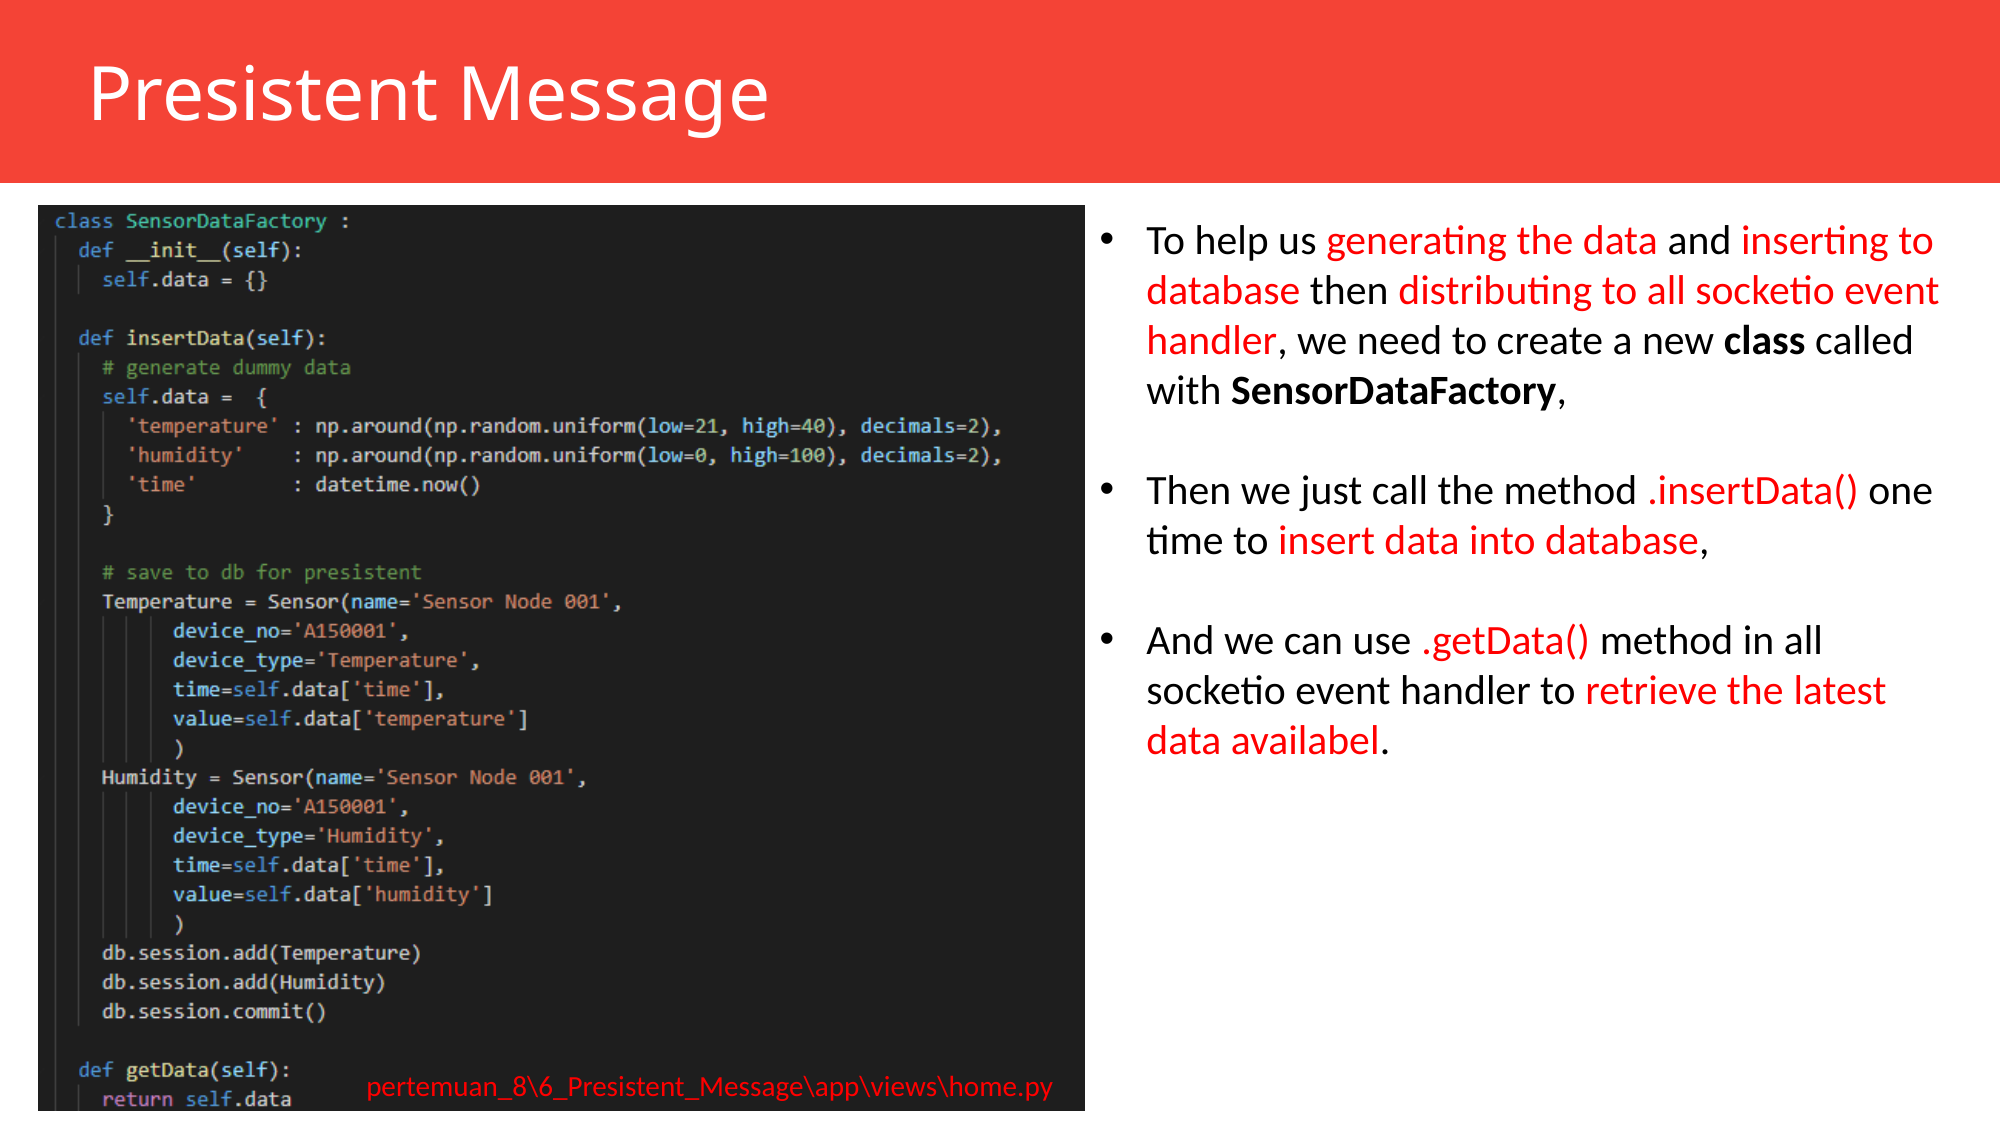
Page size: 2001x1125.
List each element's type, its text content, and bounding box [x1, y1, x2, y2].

text_box [0, 0, 2000, 184]
text_box Presistent Message [72, 37, 786, 143]
text_box To help us generating the data and inserting to database then distributing to all socketio event handler, we need to create a new class called with SensorDataFactory, Then we just call the method .insertData() one time to insert data into database, And we can use .getData() method in all socketio event handler to retrieve the latest data availabel. [1085, 205, 1976, 771]
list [38, 205, 1085, 1111]
